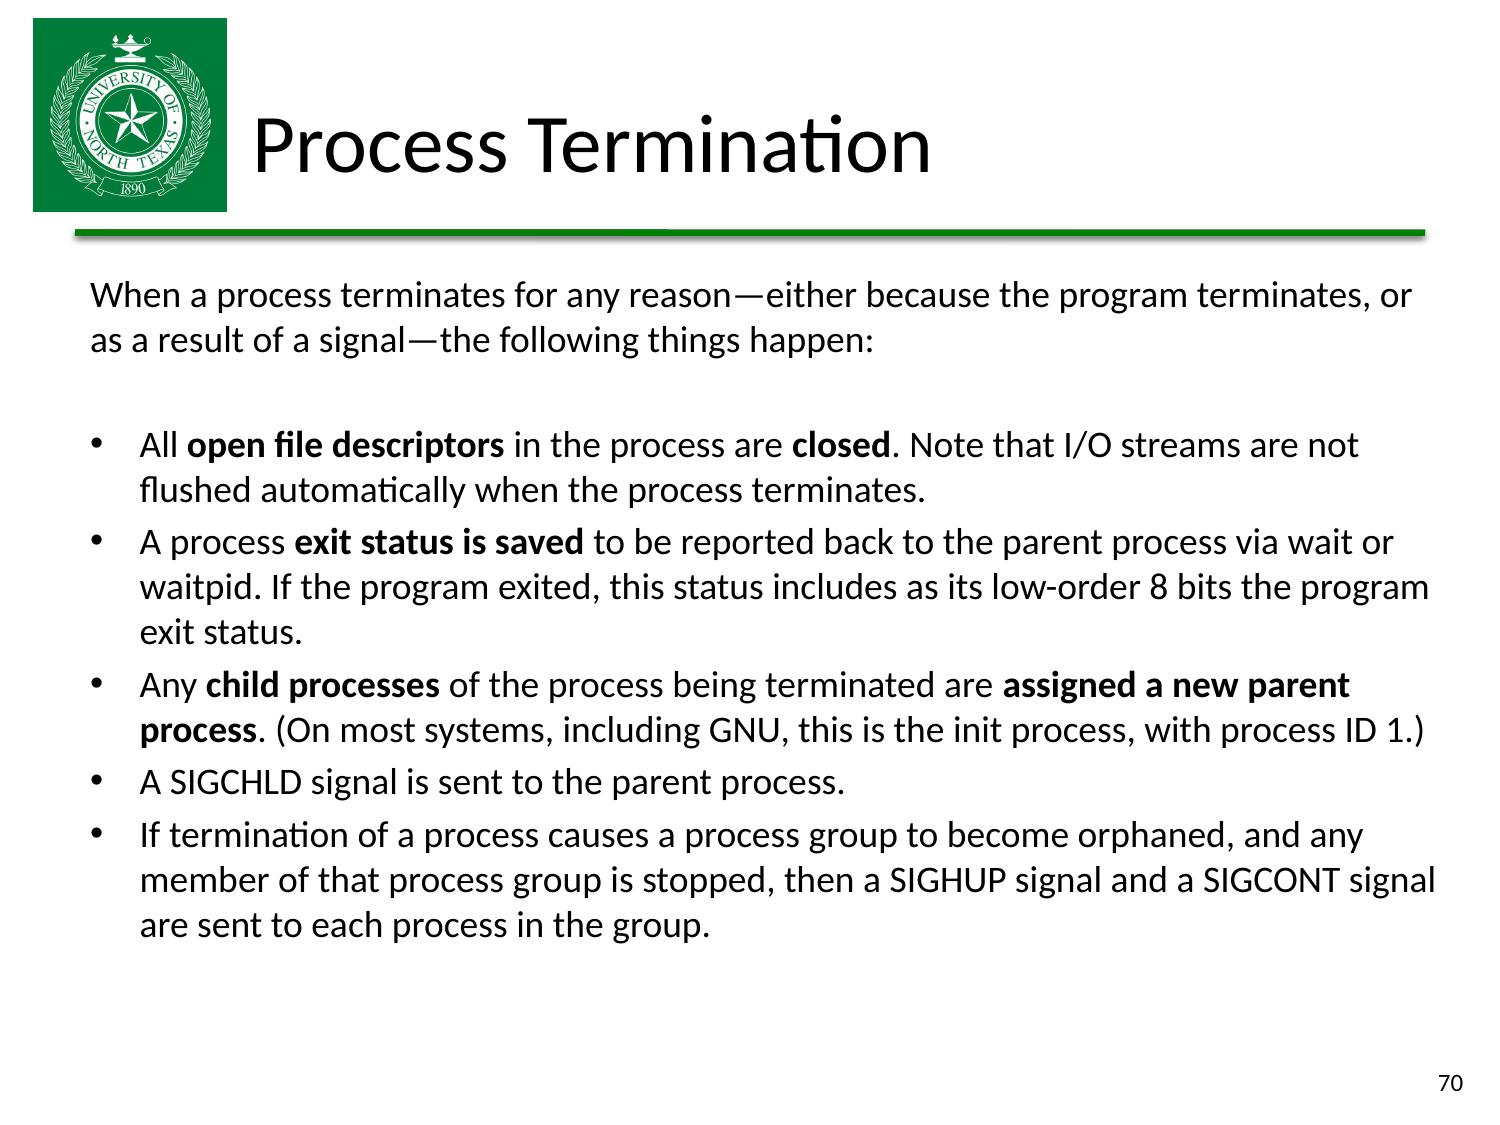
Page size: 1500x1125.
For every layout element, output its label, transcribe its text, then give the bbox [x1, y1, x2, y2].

picture [33, 17, 228, 212]
list When a process terminates for any reason—either because the program terminates, or as a result of a signal—the following things happen: All open file descriptors in the process are closed. Note that I/O streams are not flushed automatically when the process terminates. A process exit status is saved to be reported back to the parent process via wait or waitpid. If the program exited, this status includes as its low-order 8 bits the program exit status. Any child processes of the process being terminated are assigned a new parent process. (On most systems, including GNU, this is the init process, with process ID 1.) A SIGCHLD signal is sent to the parent process. If termination of a process causes a process group to become orphaned, and any member of that process group is stopped, then a SIGHUP signal and a SIGCONT signal are sent to each process in the group. [75, 262, 1455, 1005]
title Process Termination [237, 45, 1479, 233]
slide_number 70 [1418, 1051, 1479, 1112]
